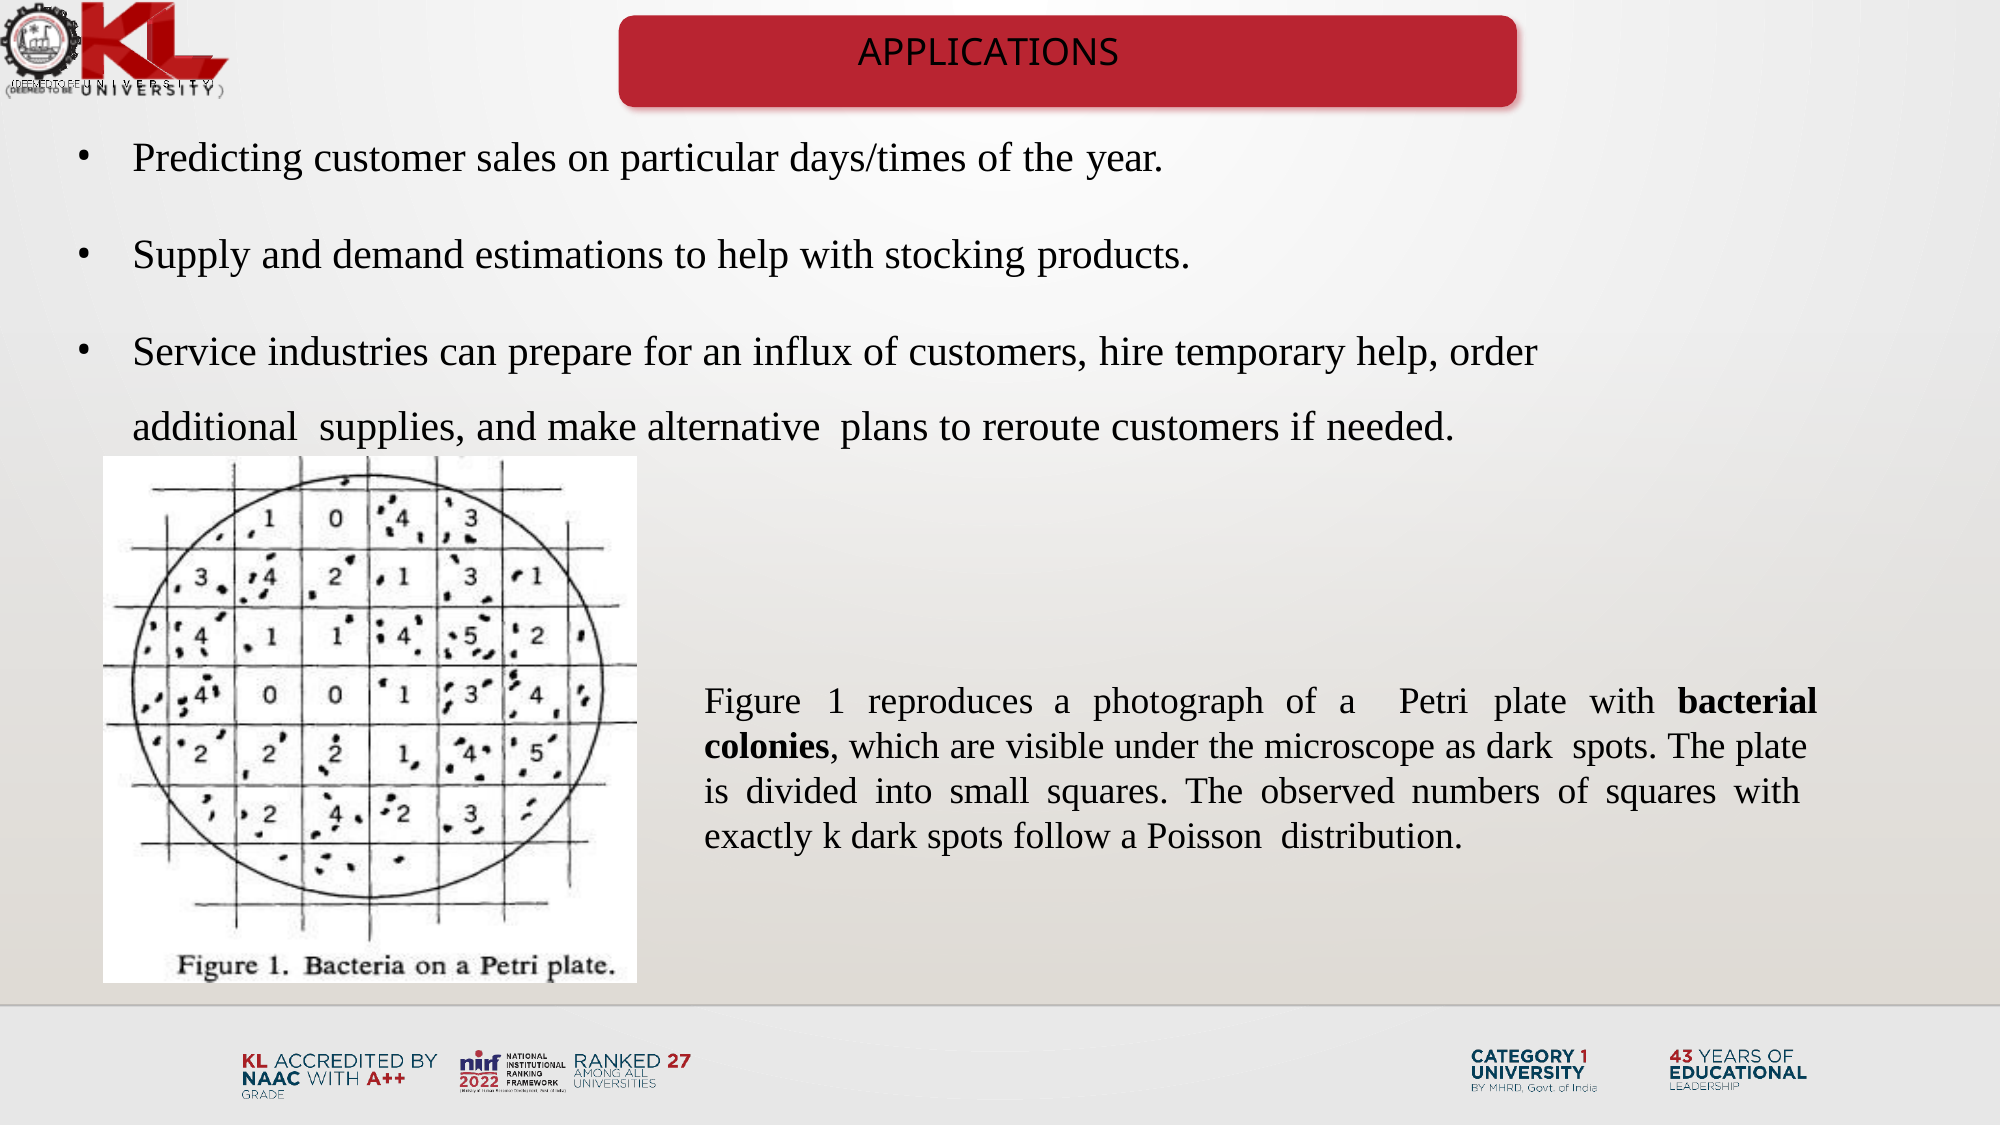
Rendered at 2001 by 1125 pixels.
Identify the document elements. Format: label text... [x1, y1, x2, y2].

picture [103, 456, 637, 983]
text_box colonies, which are visible under the microscope as dark spots. The plate is divided into small squares. The observed numbers of squares with exactly k dark spots follow a Poisson distribution. [702, 718, 1819, 856]
picture [238, 1045, 716, 1103]
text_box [614, 11, 1530, 134]
picture [0, 0, 327, 99]
picture [1447, 1045, 1814, 1101]
text_box Predicting customer sales on particular days/times of the year. Supply and demand estimations to help with stocking products. Service industries can prepare for an influx of customers, hire temporary help, order additional supplies, and make alternative plans to reroute customers if needed. [73, 127, 1705, 449]
text_box Figure 1 reproduces a photograph of a [702, 673, 1356, 718]
text_box Petri plate with bacterial [1396, 673, 1819, 718]
